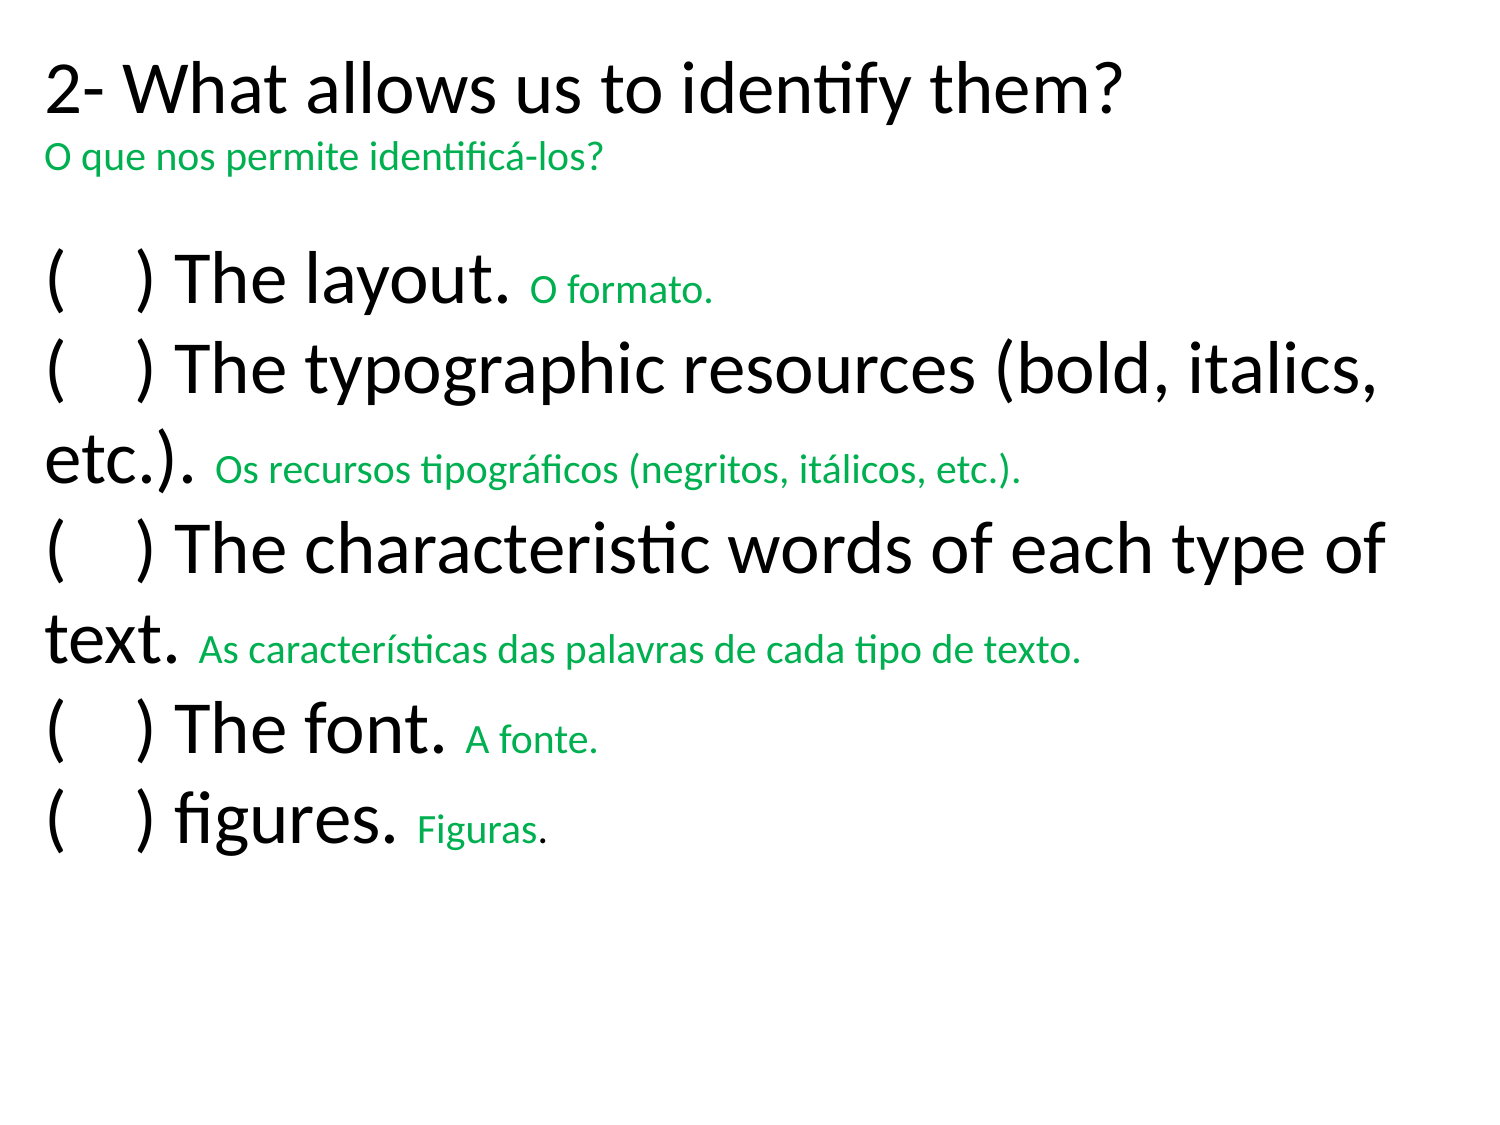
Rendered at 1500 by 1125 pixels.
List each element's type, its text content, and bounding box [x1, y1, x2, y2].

text_box 2- What allows us to identify them? O que nos permite identificá-los? ( ) The layout. O formato. ( ) The typographic resources (bold, italics, etc.). Os recursos tipográficos (negritos, itálicos, etc.). ( ) The characteristic words of each type of text. As características das palavras de cada tipo de texto. ( ) The font. A fonte. ( ) figures. Figuras. [29, 30, 1459, 866]
